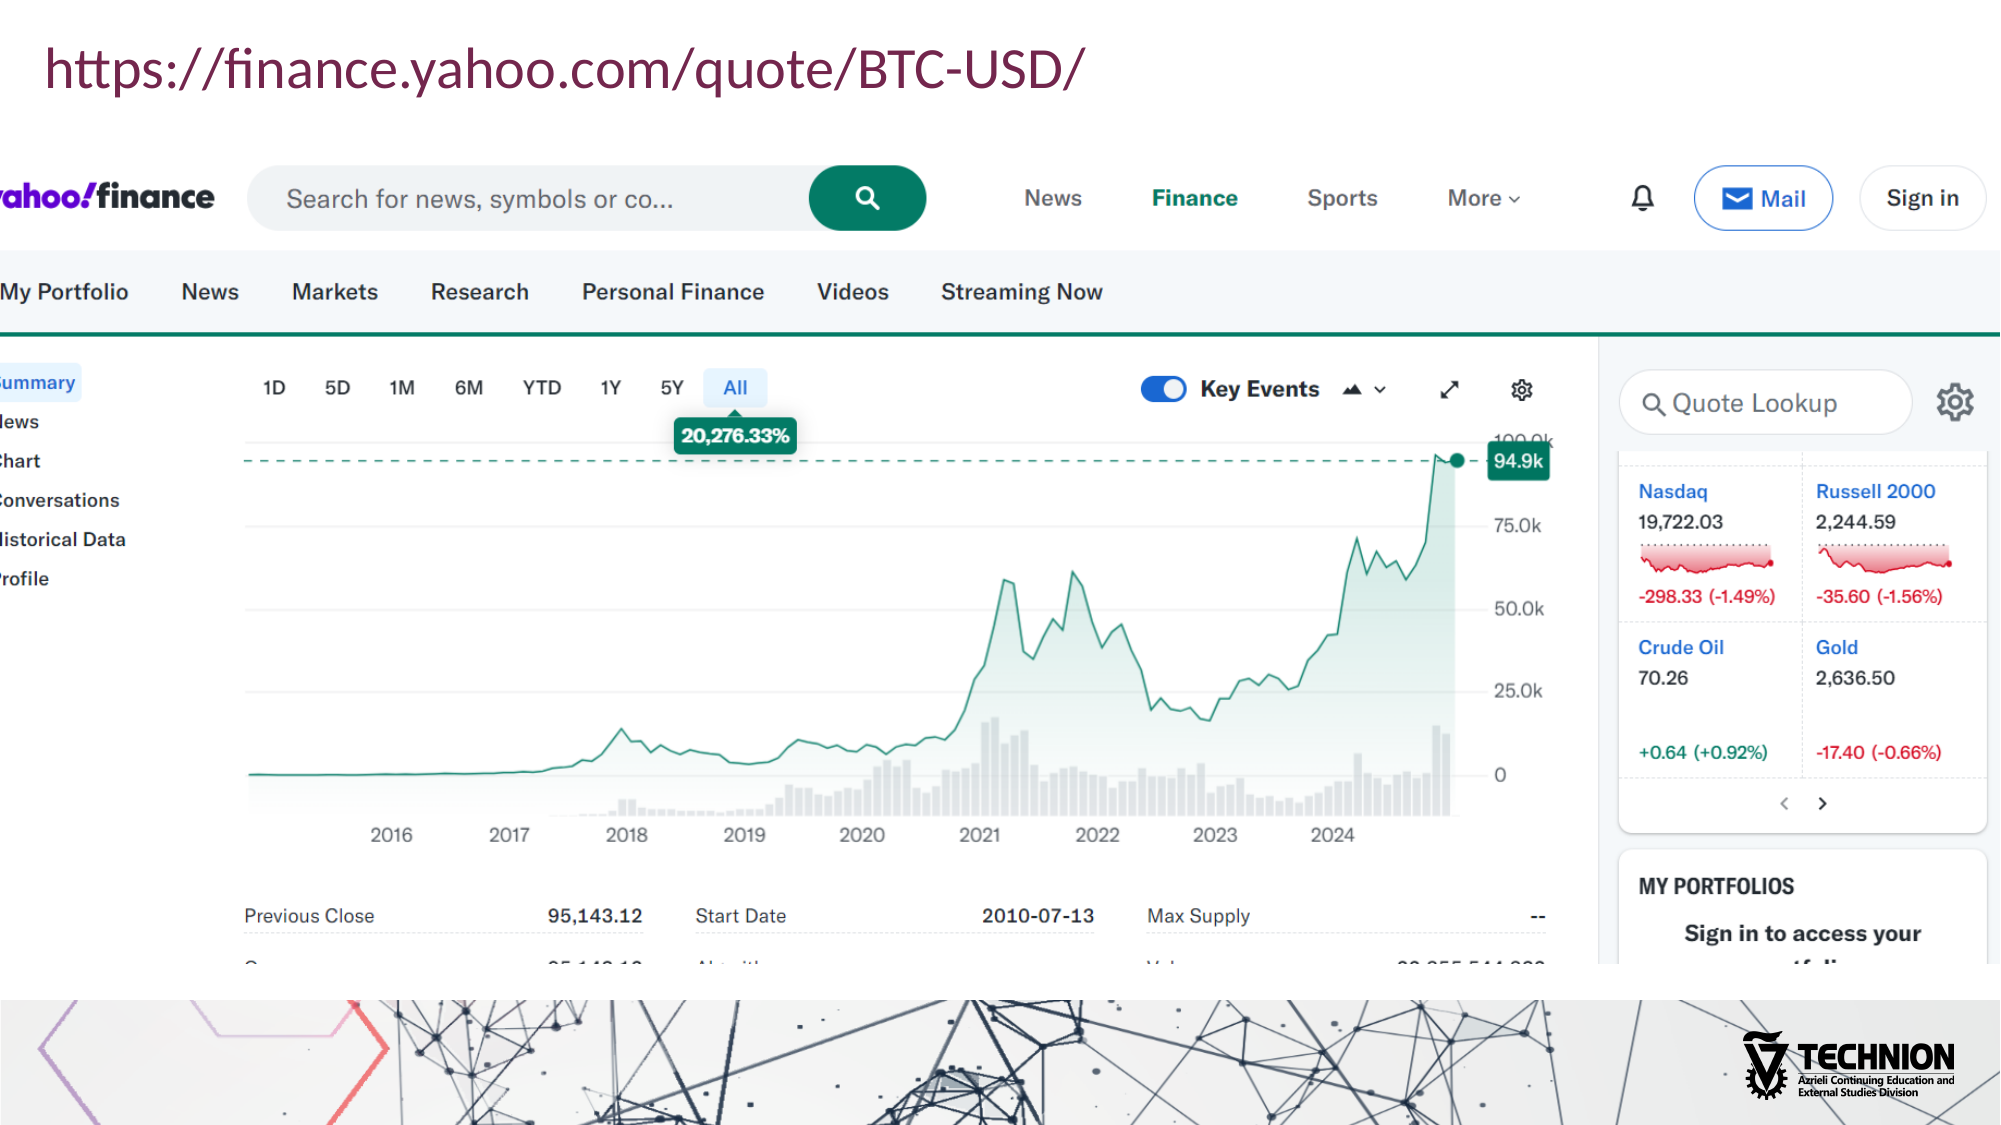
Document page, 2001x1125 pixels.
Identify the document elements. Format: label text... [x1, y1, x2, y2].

picture [3, 1000, 2000, 1125]
picture [0, 161, 2000, 964]
text_box https://finance.yahoo.com/quote/BTC-USD/ [29, 23, 1384, 109]
